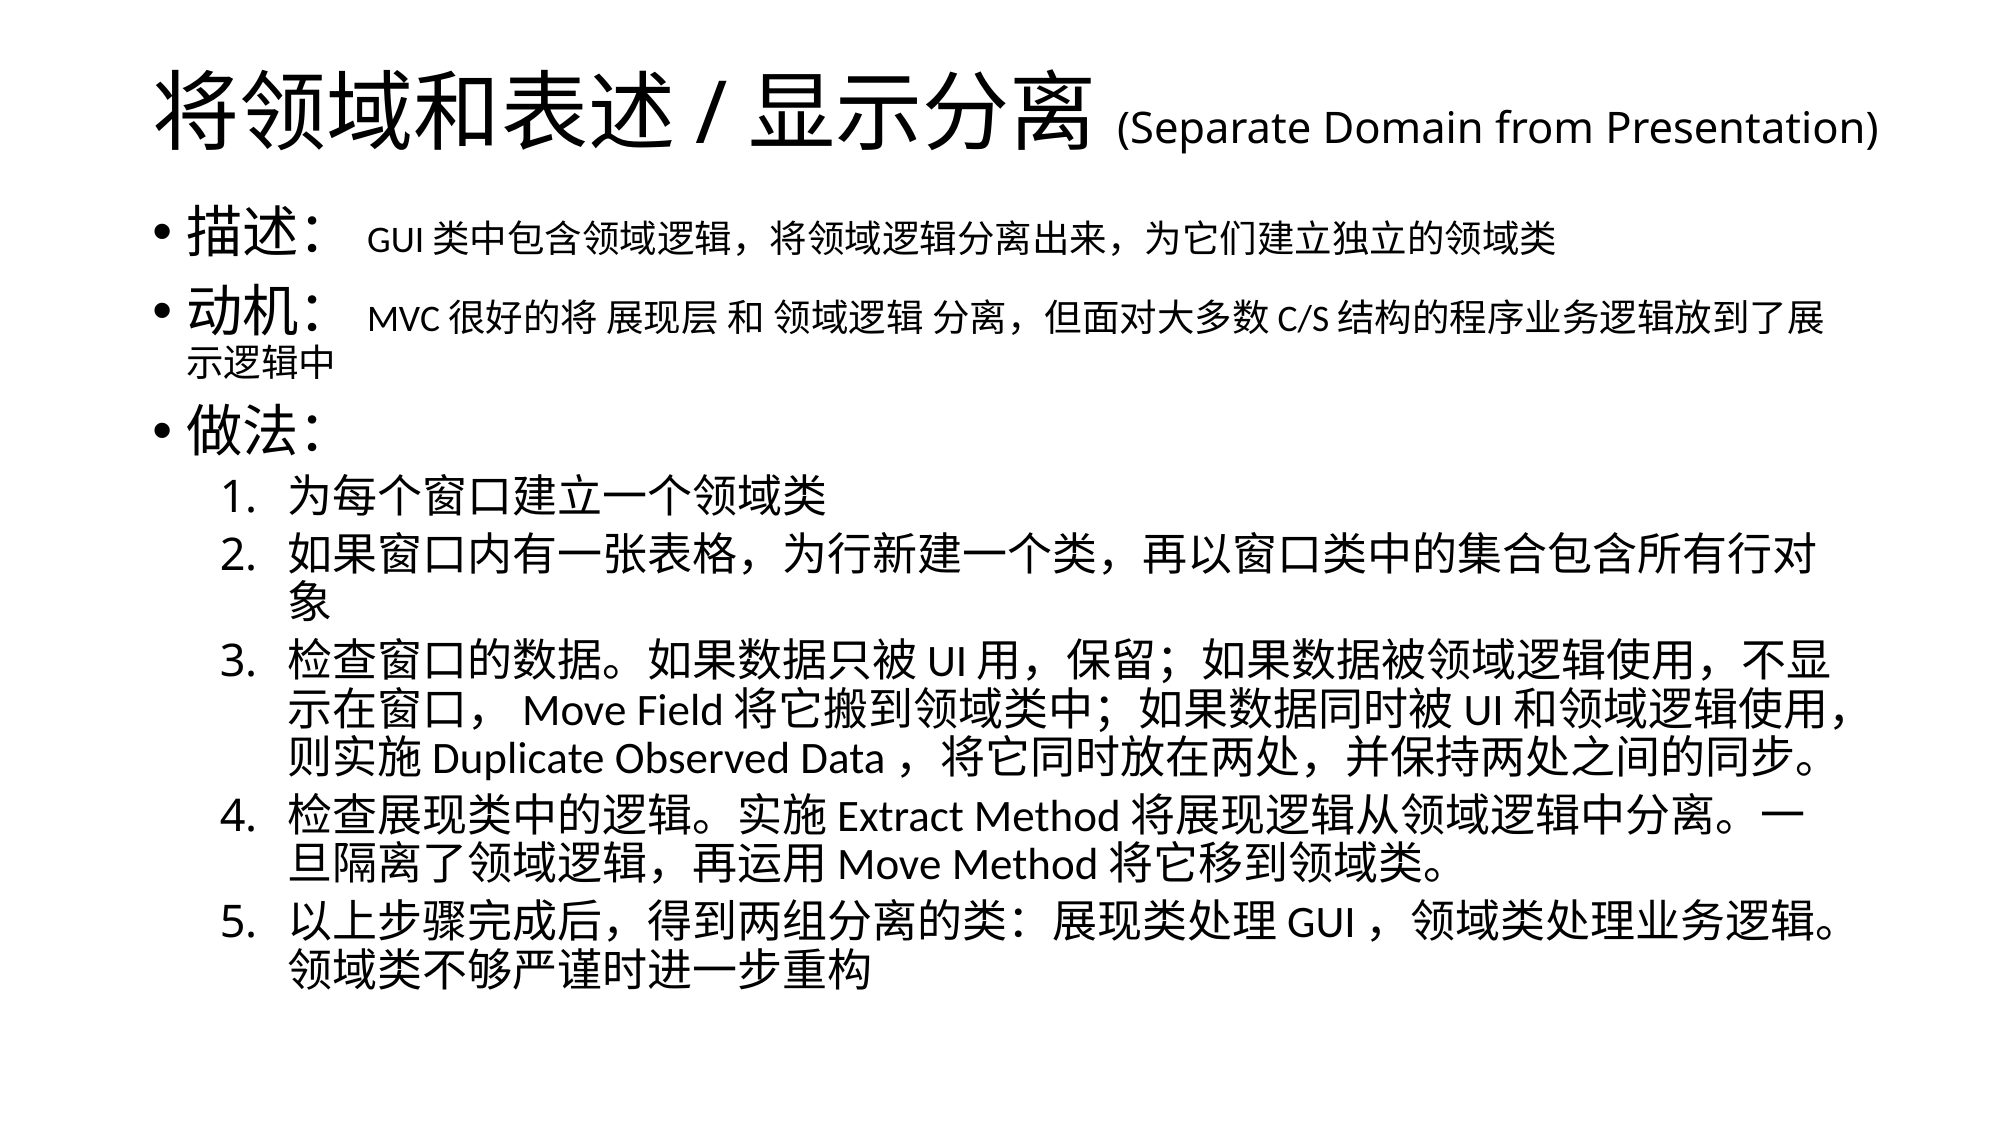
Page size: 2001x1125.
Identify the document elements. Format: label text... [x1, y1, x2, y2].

list 描述：GUI类中包含领域逻辑，将领域逻辑分离出来，为它们建立独立的领域类 动机：MVC很好的将 展现层 和 领域逻辑 分离，但面对大多数C/S结构的程序业务逻辑放到了展示逻辑中 做法： 为每个窗口建立一个领域类 如果窗口内有一张表格，为行新建一个类，再以窗口类中的集合包含所有行对象 检查窗口的数据。如果数据只被UI用，保留；如果数据被领域逻辑使用，不显示在窗口，Move Field将它搬到领域类中；如果数据同时被UI和领域逻辑使用，则实施Duplicate Observed Data，将它同时放在两处，并保持两处之间的同步。 检查展现类中的逻辑。实施Extract Method将展现逻辑从领域逻辑中分离。一旦隔离了领域逻辑，再运用Move Method将它移到领域类。 以上步骤完成后，得到两组分离的类：展现类处理GUI，领域类处理业务逻辑。领域类不够严谨时进一步重构 [137, 196, 1863, 1055]
title 将领域和表述/显示分离(Separate Domain from Presentation) [137, 59, 1983, 170]
